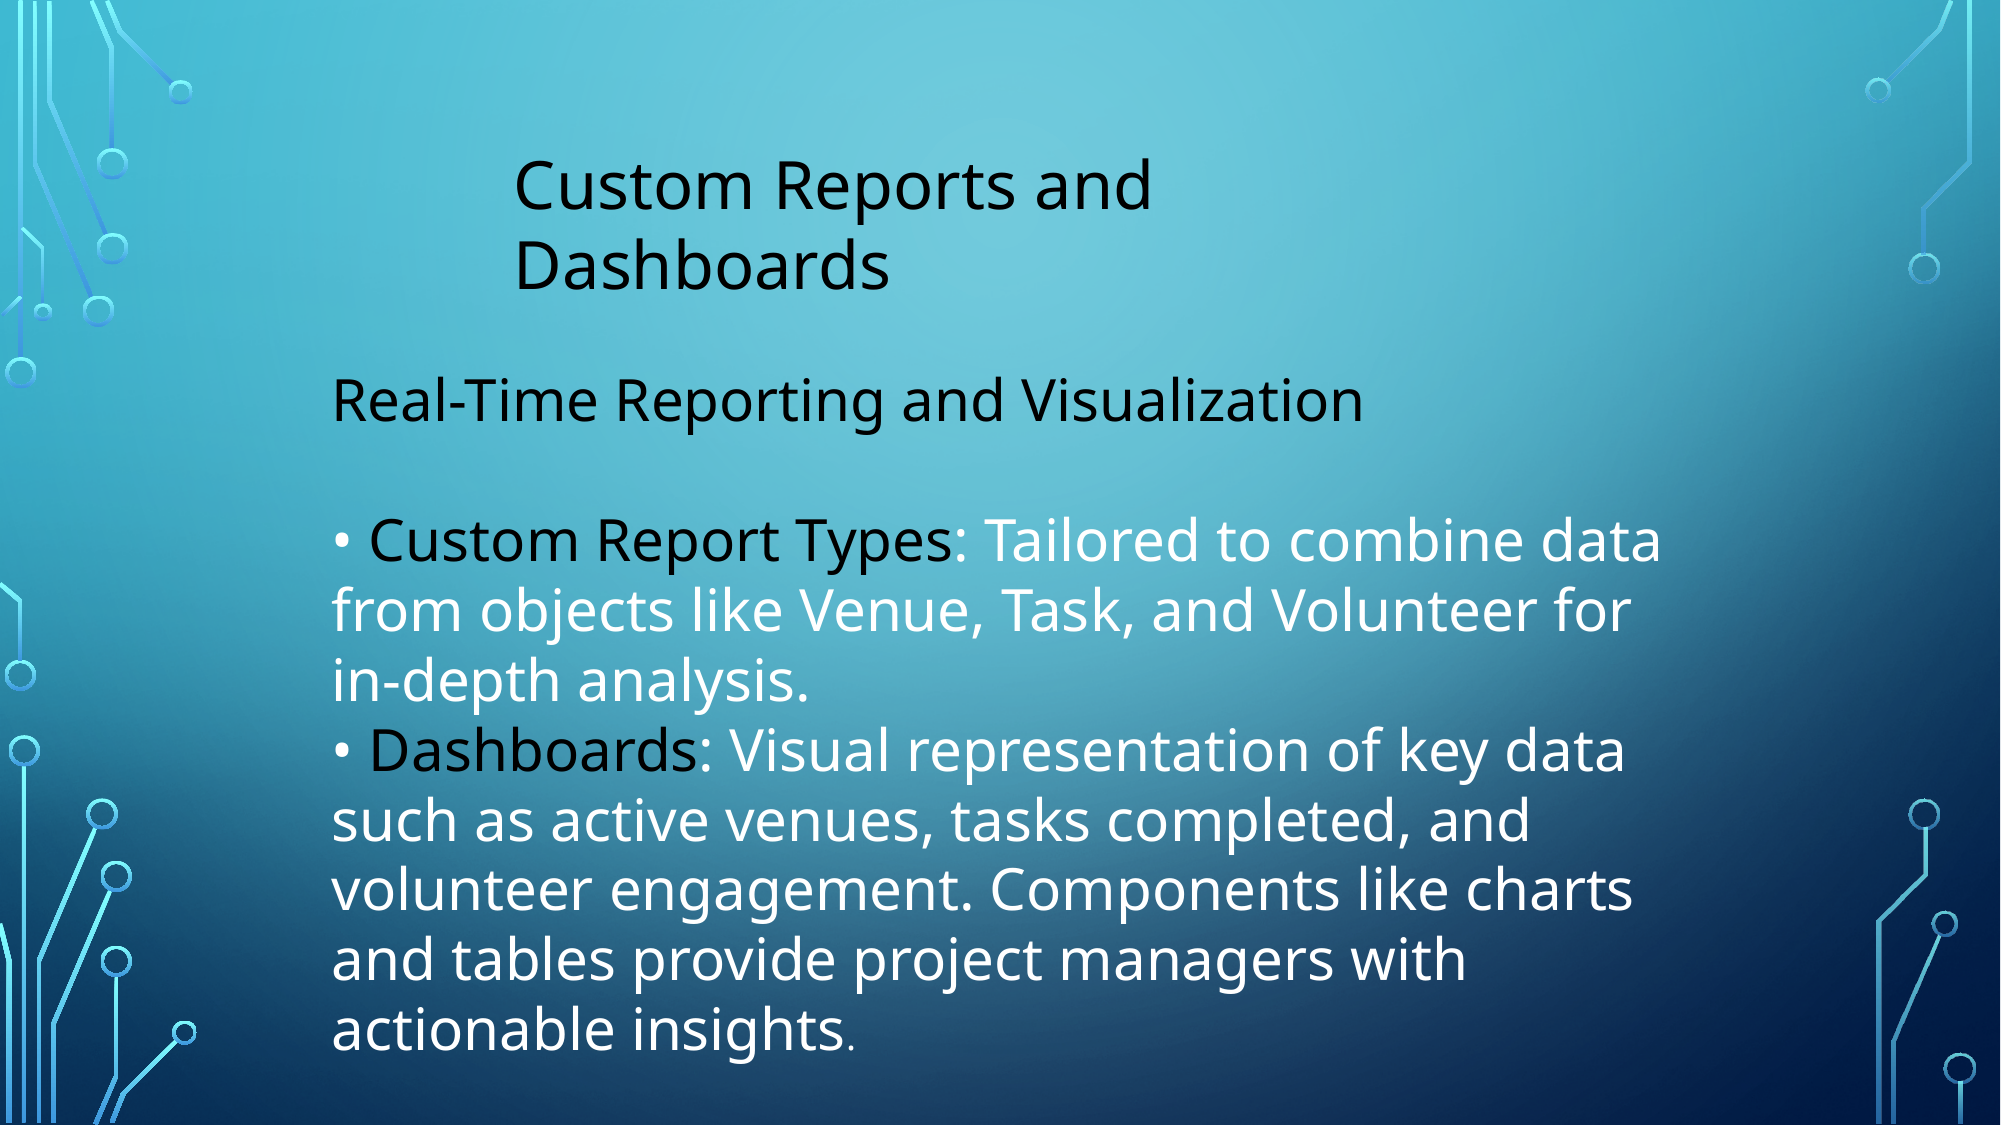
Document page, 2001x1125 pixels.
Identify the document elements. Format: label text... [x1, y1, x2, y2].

text_box Real-Time Reporting and Visualization • Custom Report Types: Tailored to combine data from objects like Venue, Task, and Volunteer for in-depth analysis. • Dashboards: Visual representation of key data such as active venues, tasks completed, and volunteer engagement. Components like charts and tables provide project managers with actionable insights. [316, 355, 1720, 1070]
text_box Custom Reports and Dashboards [499, 135, 1501, 311]
